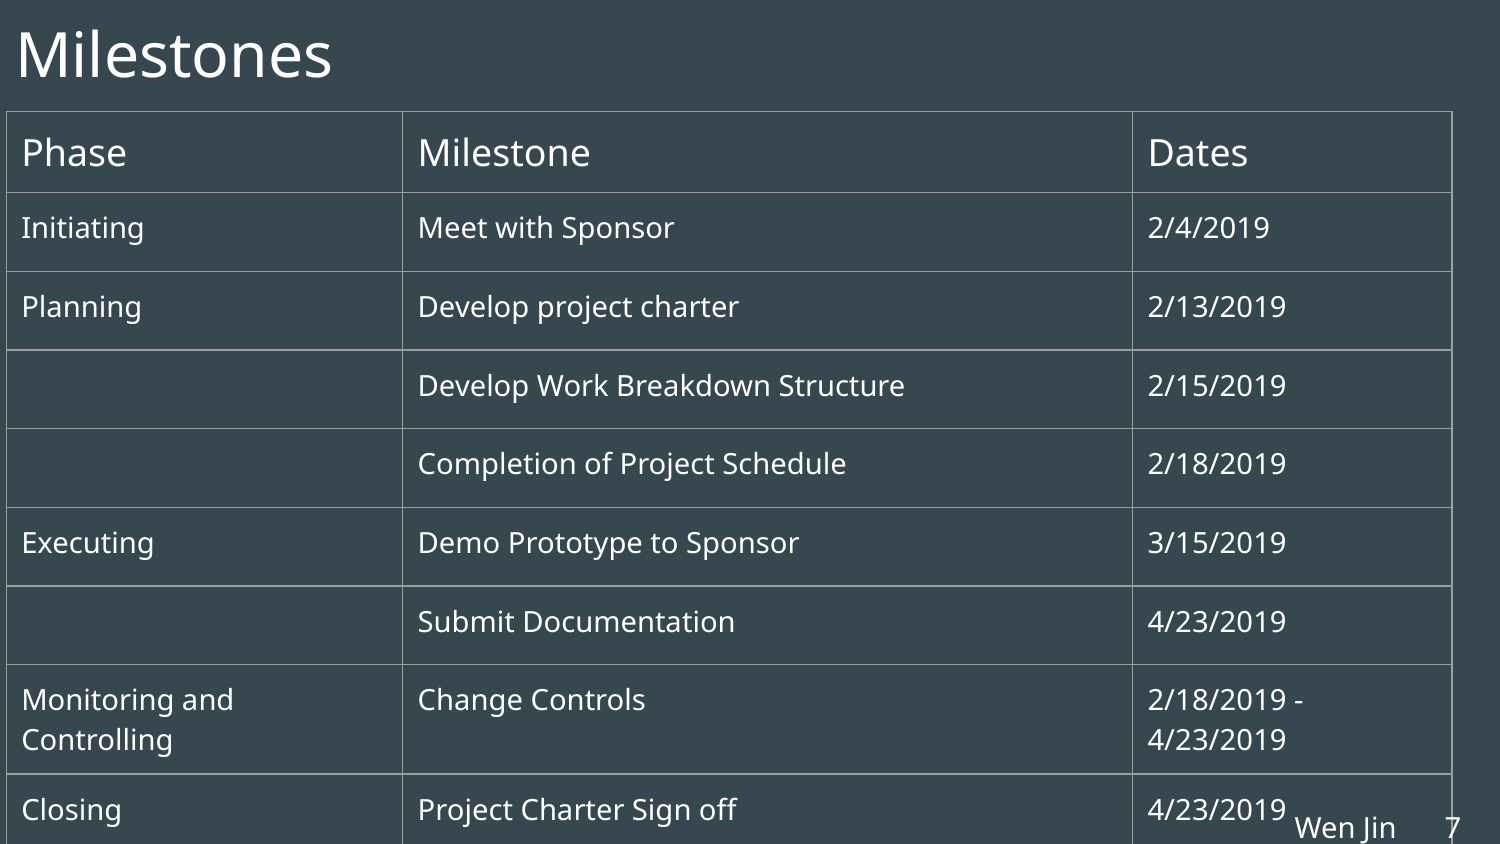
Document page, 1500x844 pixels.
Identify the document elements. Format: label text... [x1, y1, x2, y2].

table_cell 4/23/2019 [1133, 587, 1451, 664]
table_cell 2/4/2019 [1133, 193, 1451, 271]
table_header Dates [1133, 112, 1451, 192]
table_cell Develop project charter [403, 272, 1132, 349]
table_header Phase [7, 112, 402, 192]
table_cell Develop Work Breakdown Structure [403, 351, 1132, 428]
table_cell Executing [7, 508, 402, 585]
table_cell 2/18/2019 - 4/23/2019 [1133, 665, 1451, 773]
table_cell 2/18/2019 [1133, 429, 1451, 507]
table_cell Completion of Project Schedule [403, 429, 1132, 507]
table_cell Planning [7, 272, 402, 349]
title Milestones [0, 0, 1414, 94]
table_cell 3/15/2019 [1133, 508, 1451, 585]
table_cell Meet with Sponsor [403, 193, 1132, 271]
table_cell [7, 587, 402, 664]
table_header Milestone [403, 112, 1132, 192]
table_cell Monitoring and Controlling [7, 665, 402, 773]
table_cell 4/23/2019 [1133, 775, 1451, 844]
table_cell Submit Documentation [403, 587, 1132, 664]
table_cell 2/15/2019 [1133, 351, 1451, 428]
table_cell [7, 429, 402, 507]
table_cell [7, 351, 402, 428]
table_cell Closing [7, 775, 402, 844]
table_cell 2/13/2019 [1133, 272, 1451, 349]
table_cell Initiating [7, 193, 402, 271]
text_box Wen Jin 7 8 [1279, 794, 1500, 834]
table_cell Project Charter Sign off [403, 775, 1132, 844]
table_cell Demo Prototype to Sponsor [403, 508, 1132, 585]
table_cell Change Controls [403, 665, 1132, 773]
